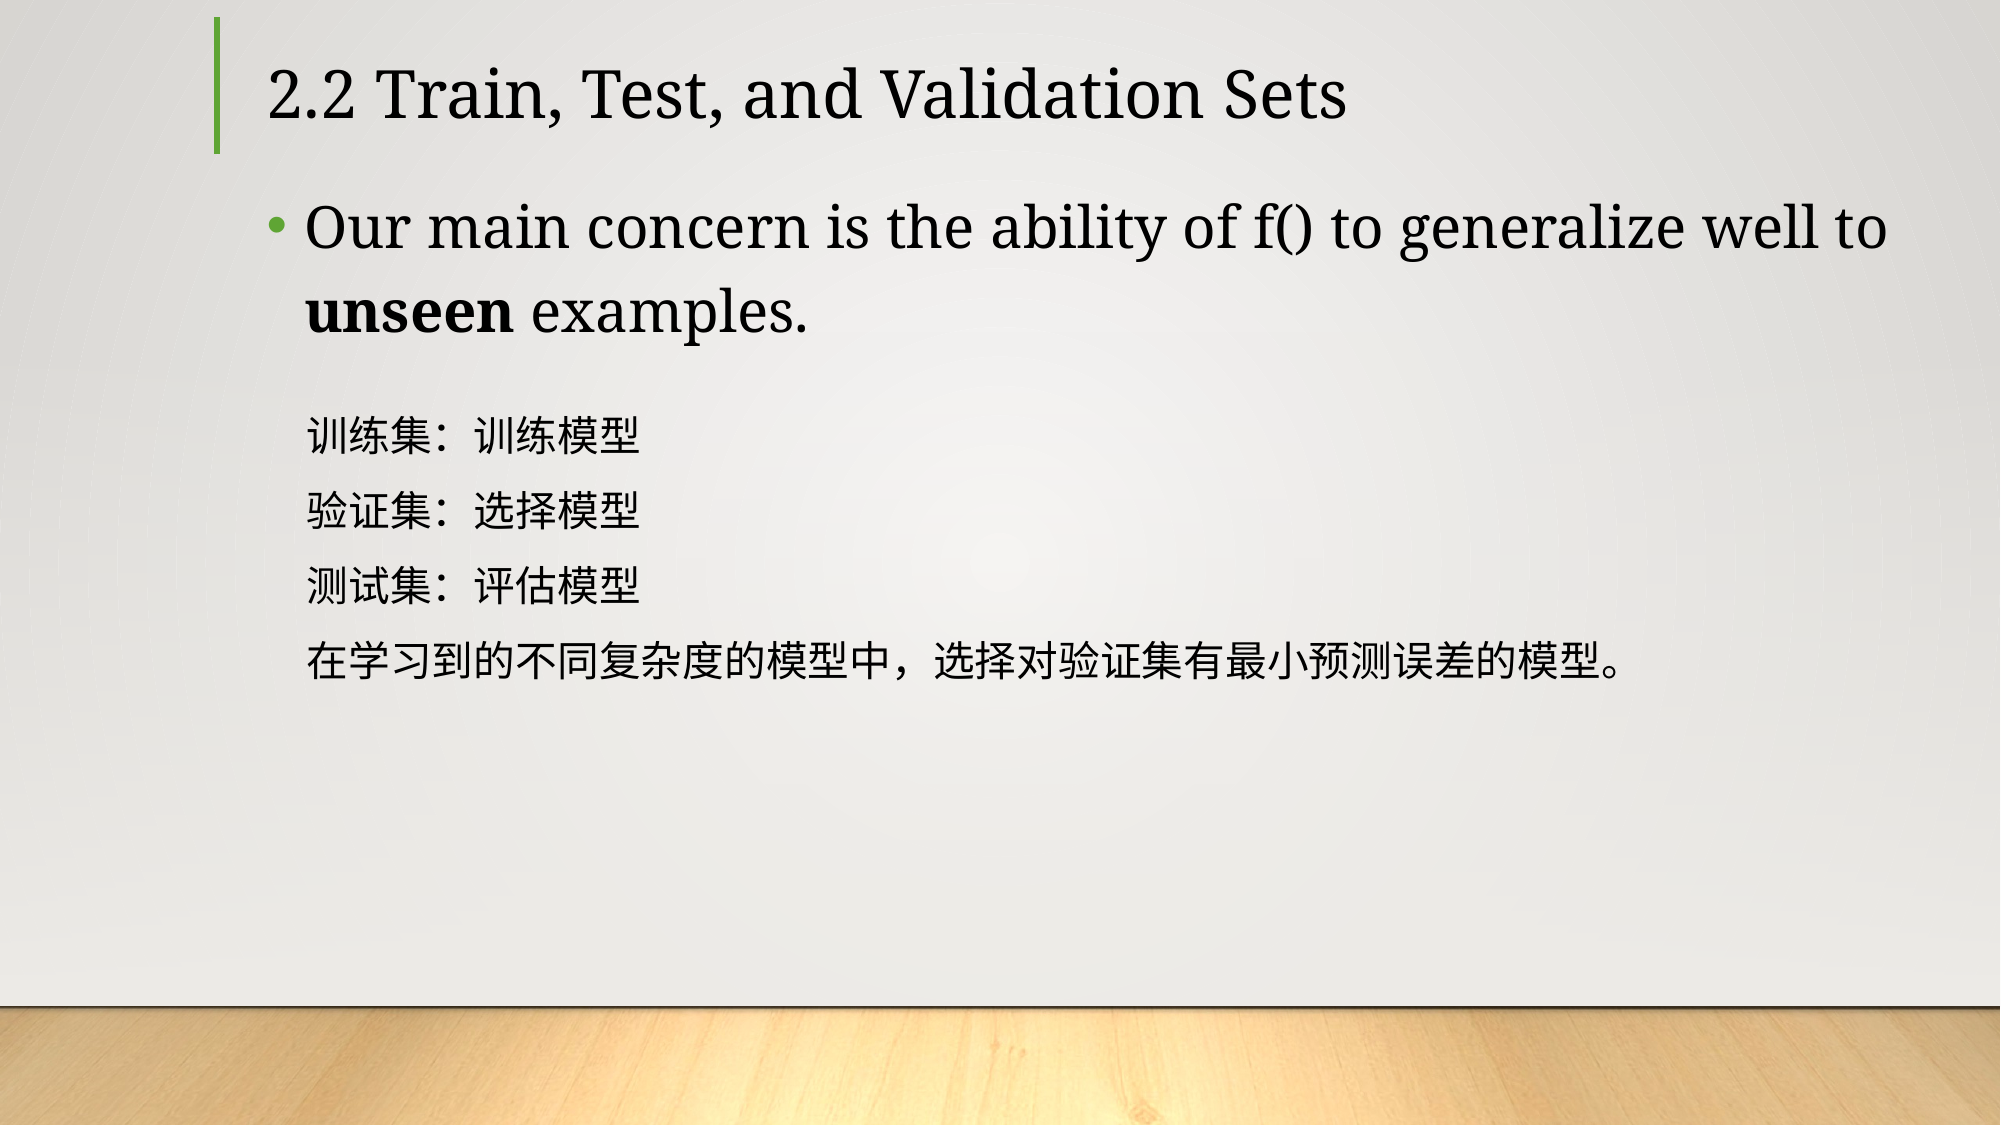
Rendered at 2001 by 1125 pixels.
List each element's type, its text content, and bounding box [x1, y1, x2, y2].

list Our main concern is the ability of f() to generalize well to unseen examples. [251, 168, 1928, 735]
text_box 训练集：训练模型 验证集：选择模型 测试集：评估模型 在学习到的不同复杂度的模型中，选择对验证集有最小预测误差的模型。 [291, 376, 1853, 692]
picture [0, 1006, 2000, 1125]
title 2.2 Train, Test, and Validation Sets [251, 30, 1928, 141]
